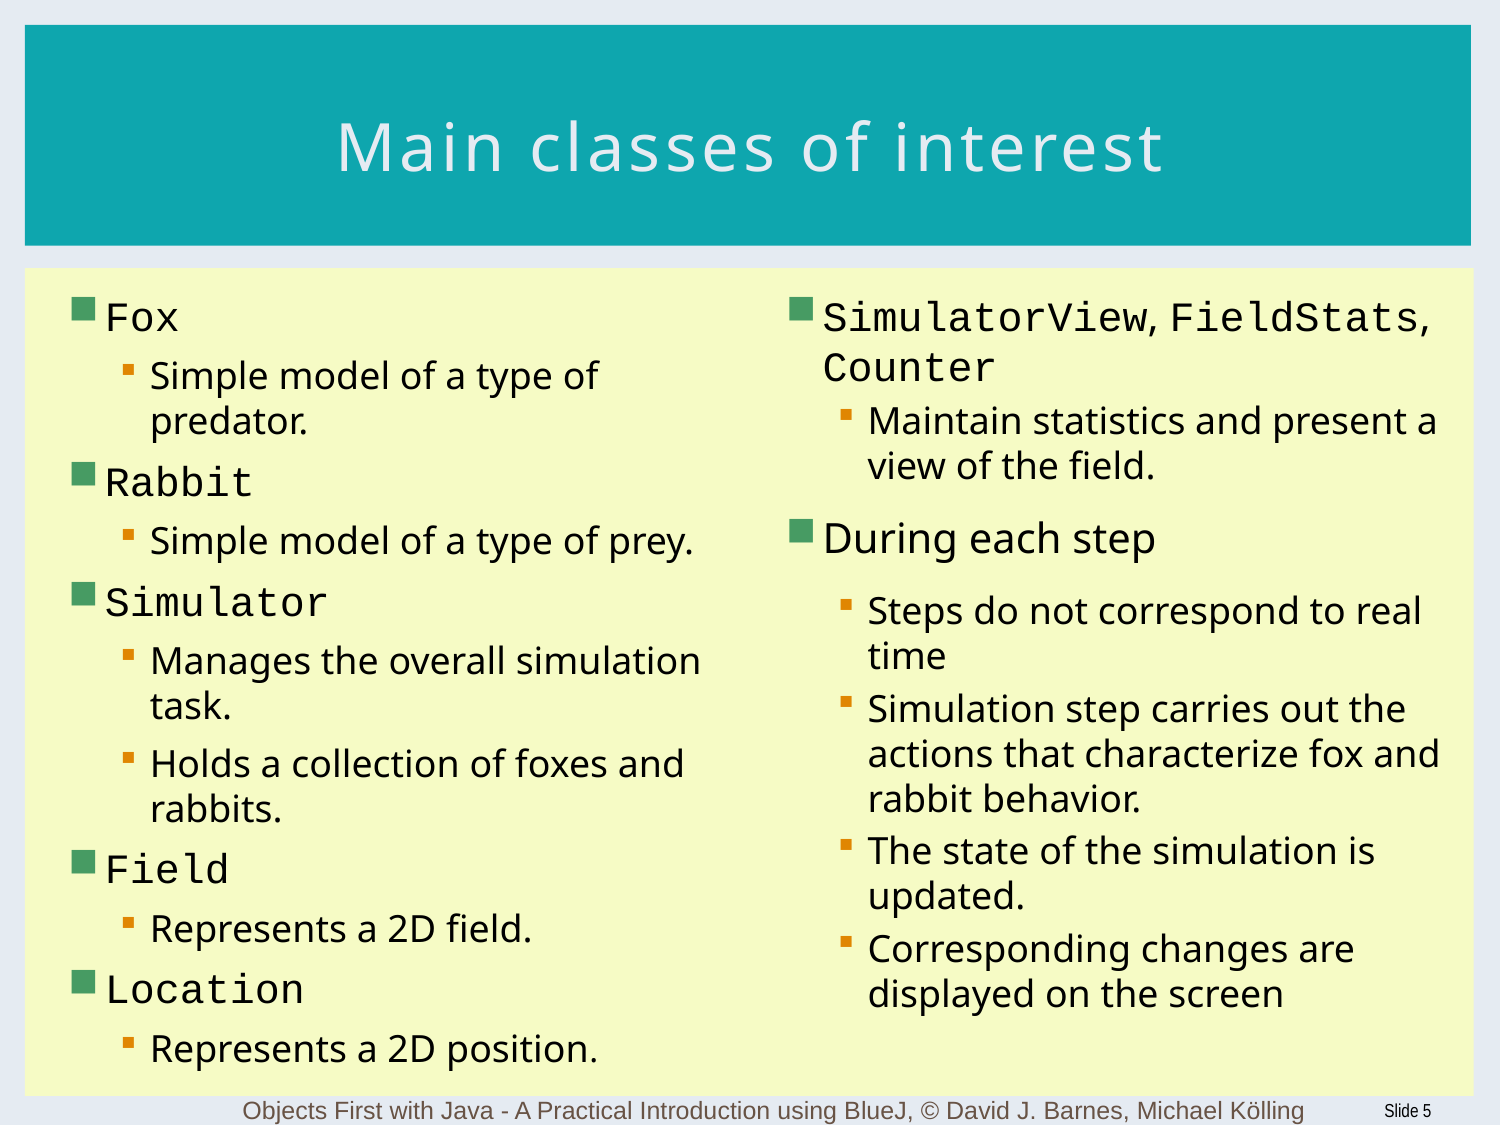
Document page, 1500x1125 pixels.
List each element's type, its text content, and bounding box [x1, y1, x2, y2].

list SimulatorView, FieldStats, Counter Maintain statistics and present a view of the field. During each step Steps do not correspond to real time Simulation step carries out the actions that characterize fox and rabbit behavior. The state of the simulation is updated. Corresponding changes are displayed on the screen [762, 281, 1462, 1087]
title Main classes of interest [62, 58, 1438, 232]
list Fox Simple model of a type of predator. Rabbit Simple model of a type of prey. Simulator Manages the overall simulation task. Holds a collection of foxes and rabbits. Field Represents a 2D field. Location Represents a 2D position. [44, 281, 738, 1087]
footer Objects First with Java - A Practical Introduction using BlueJ, © David J. Barnes, Michael Kölling [0, 1087, 1500, 1125]
